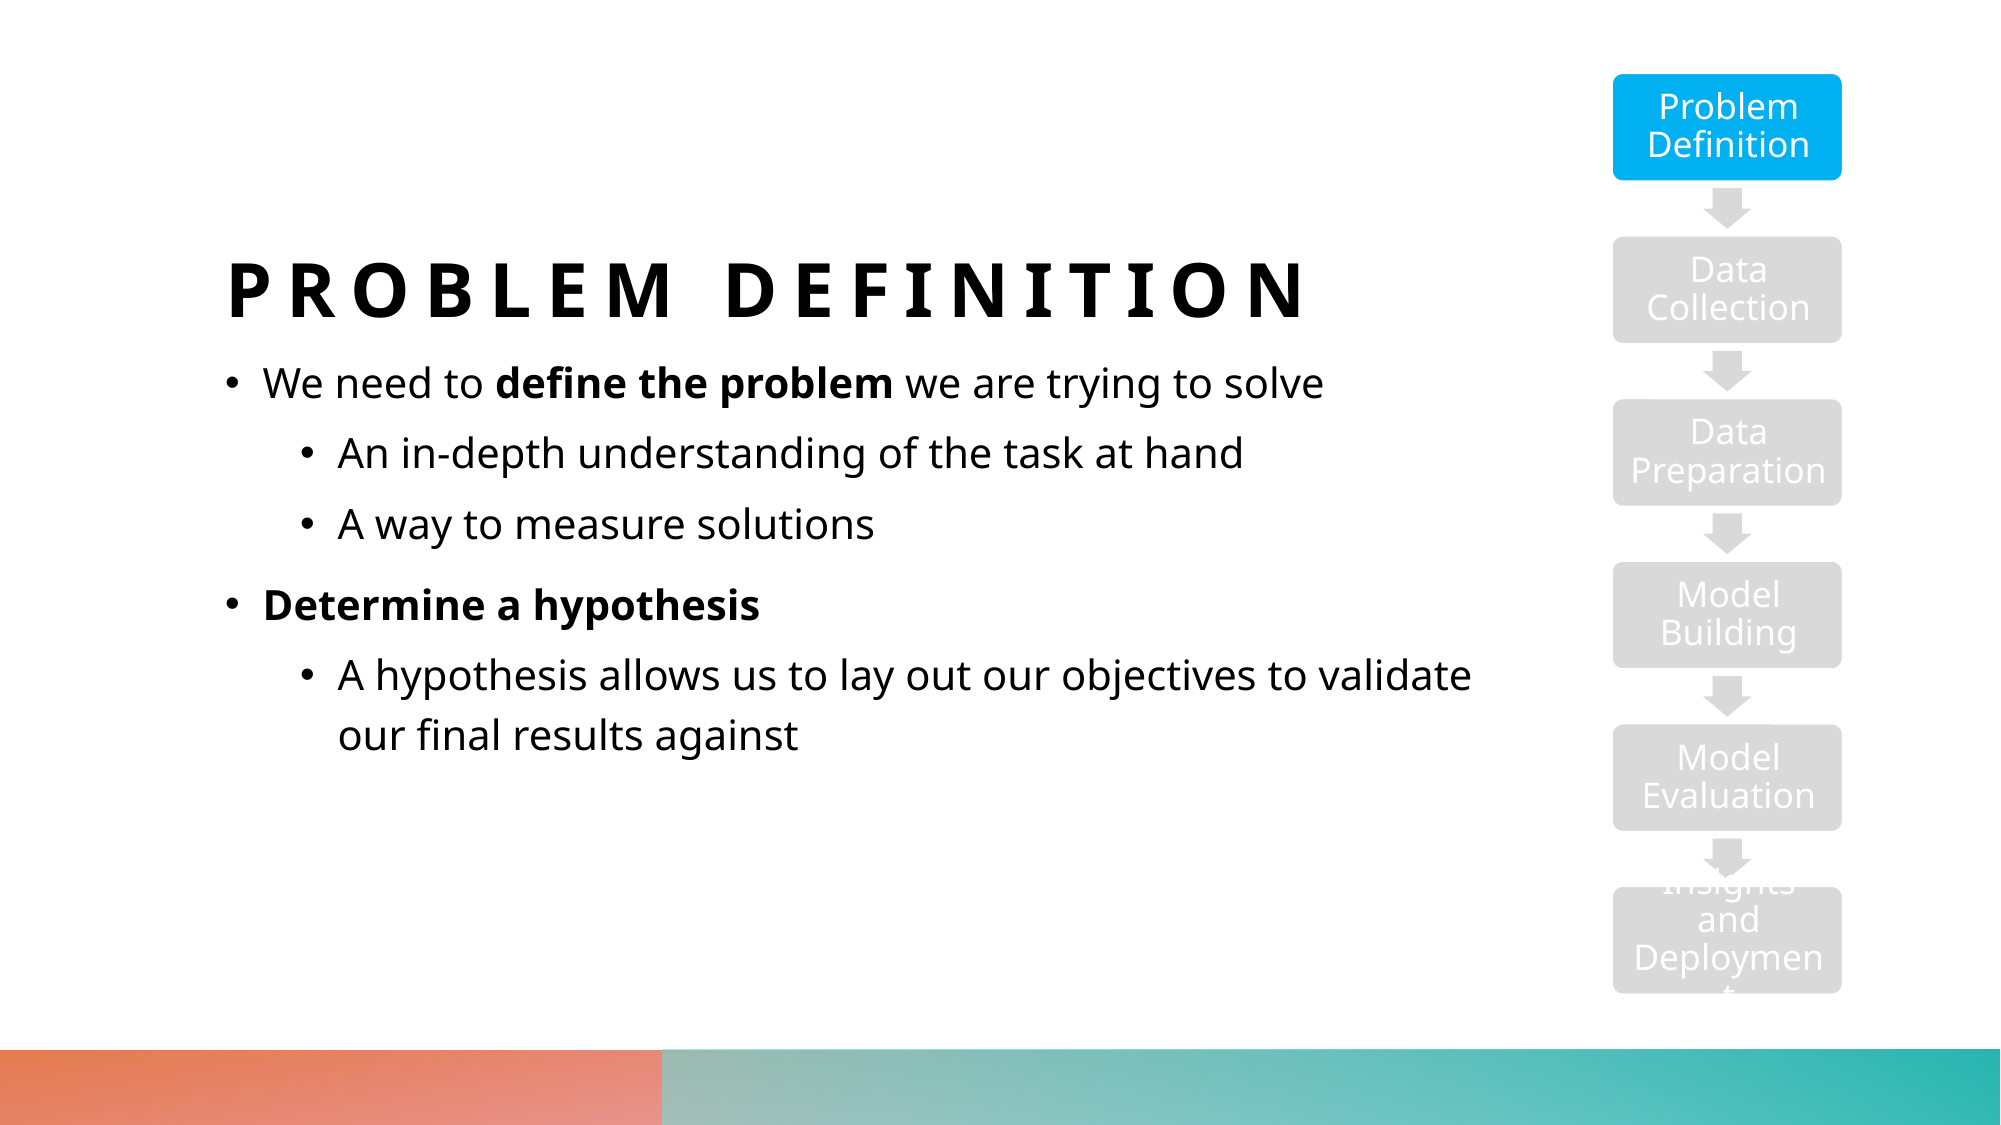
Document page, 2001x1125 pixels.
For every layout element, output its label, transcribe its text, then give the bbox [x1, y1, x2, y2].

title Problem Definition [225, 130, 1549, 333]
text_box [1549, 72, 1905, 995]
list We need to define the problem we are trying to solve An in-depth understanding of the task at hand A way to measure solutions Determine a hypothesis A hypothesis allows us to lay out our objectives to validate our final results against [225, 346, 1619, 996]
